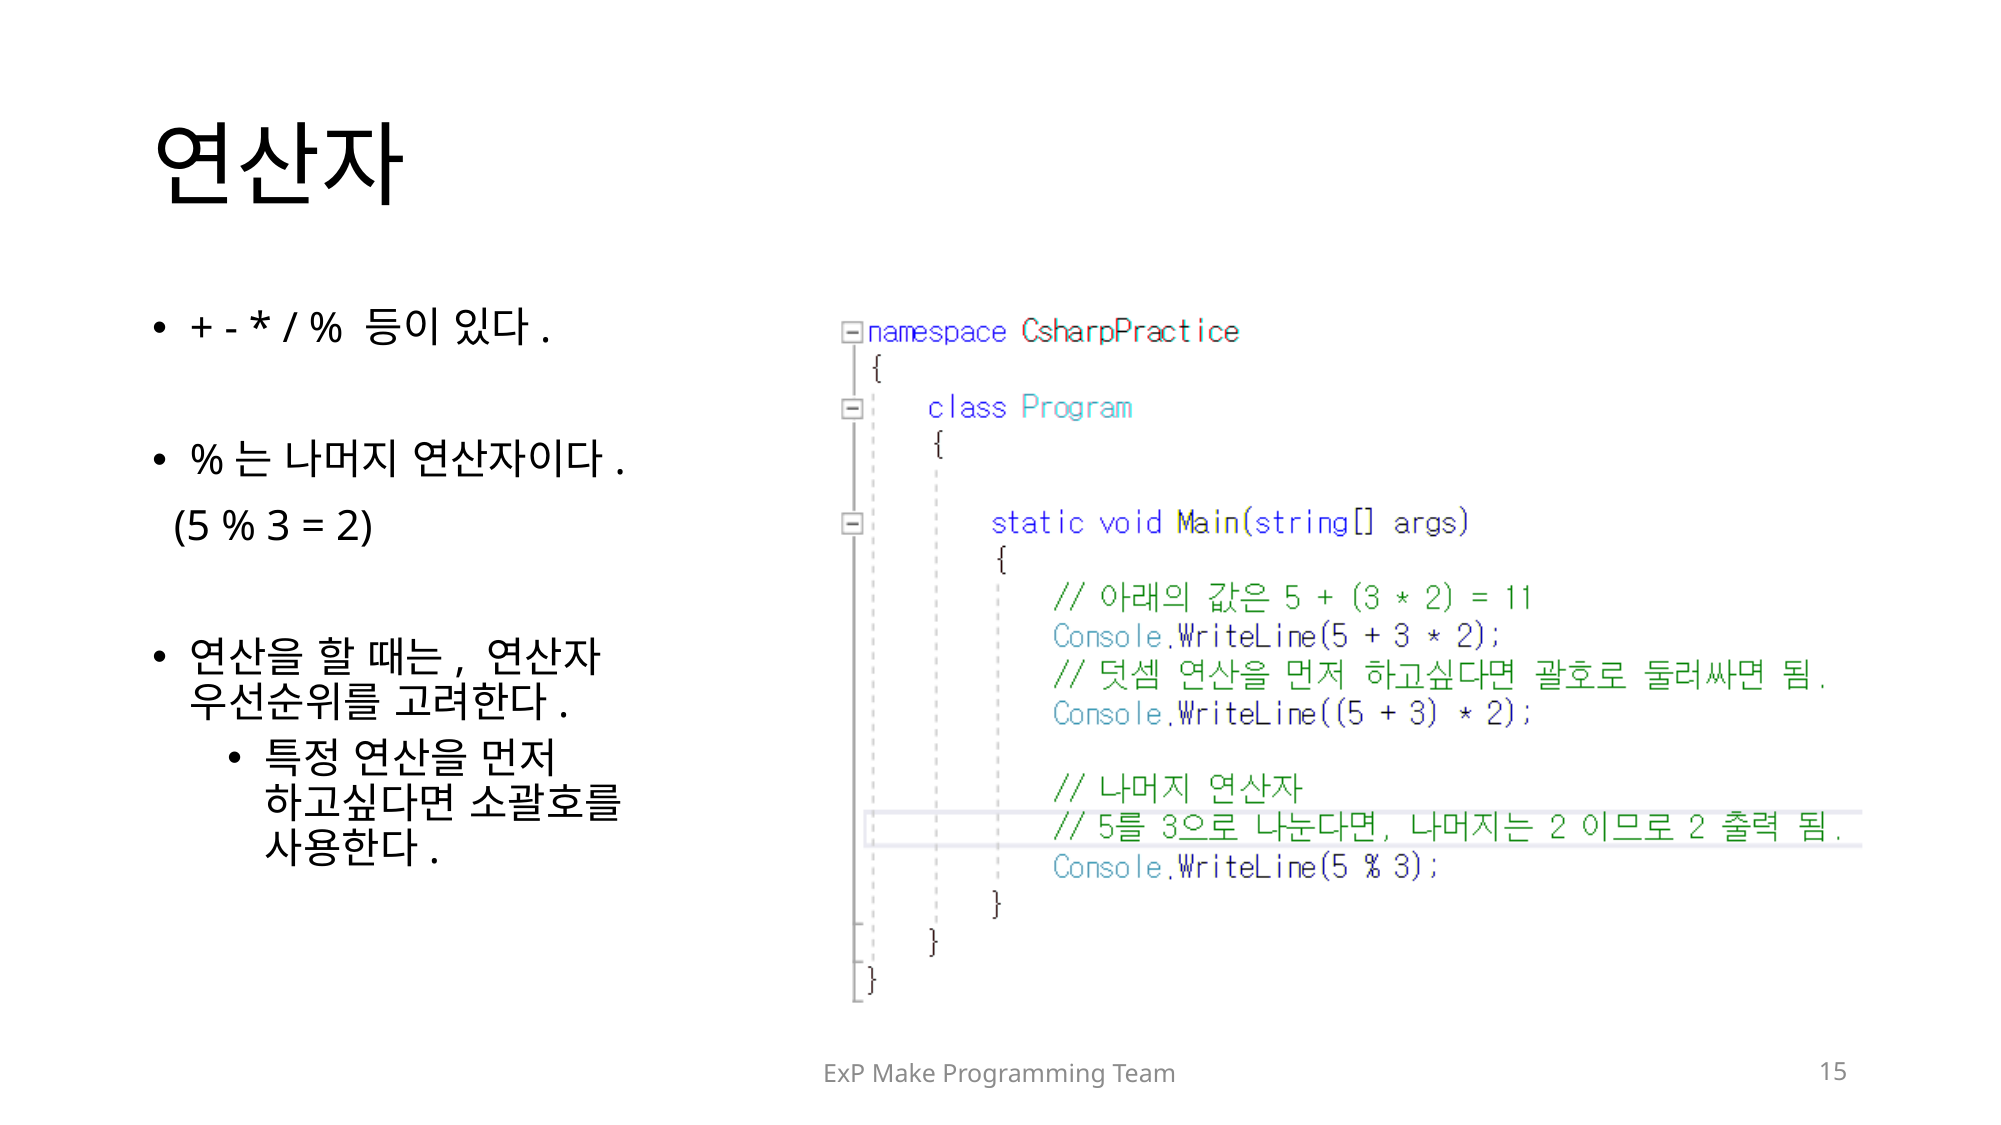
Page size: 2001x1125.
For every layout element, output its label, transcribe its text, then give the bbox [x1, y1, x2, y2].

list + - * / % 등이 있다. %는 나머지 연산자이다. (5 % 3 = 2) 연산을 할 때는, 연산자 우선순위를 고려한다. 특정 연산을 먼저 하고싶다면 소괄호를 사용한다. [137, 299, 761, 1014]
title 연산자 [137, 59, 1863, 278]
picture [839, 312, 1863, 1014]
slide_number 15 [1412, 1042, 1863, 1103]
footer ExP Make Programming Team [662, 1042, 1338, 1103]
